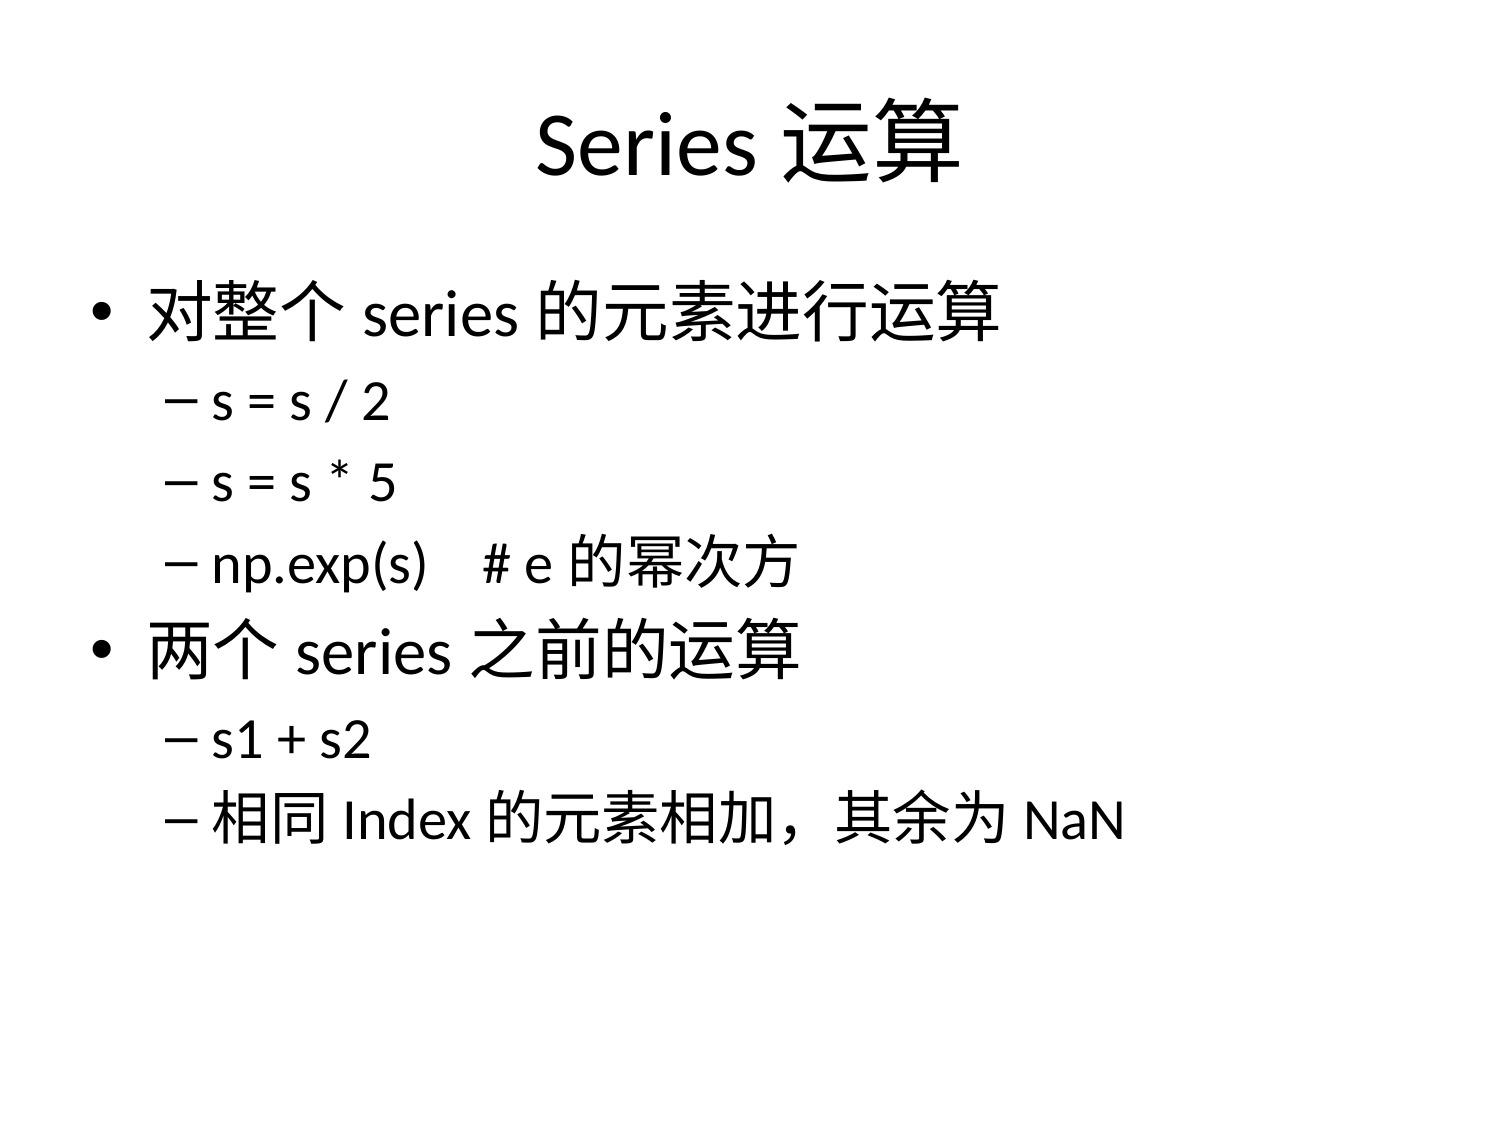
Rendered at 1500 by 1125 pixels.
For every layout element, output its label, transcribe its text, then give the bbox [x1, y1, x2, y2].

title Series运算 [75, 45, 1425, 233]
list 对整个series的元素进行运算 s = s / 2 s = s * 5 np.exp(s) # e的幂次方 两个series之前的运算 s1 + s2 相同Index的元素相加，其余为NaN [75, 262, 1425, 1005]
